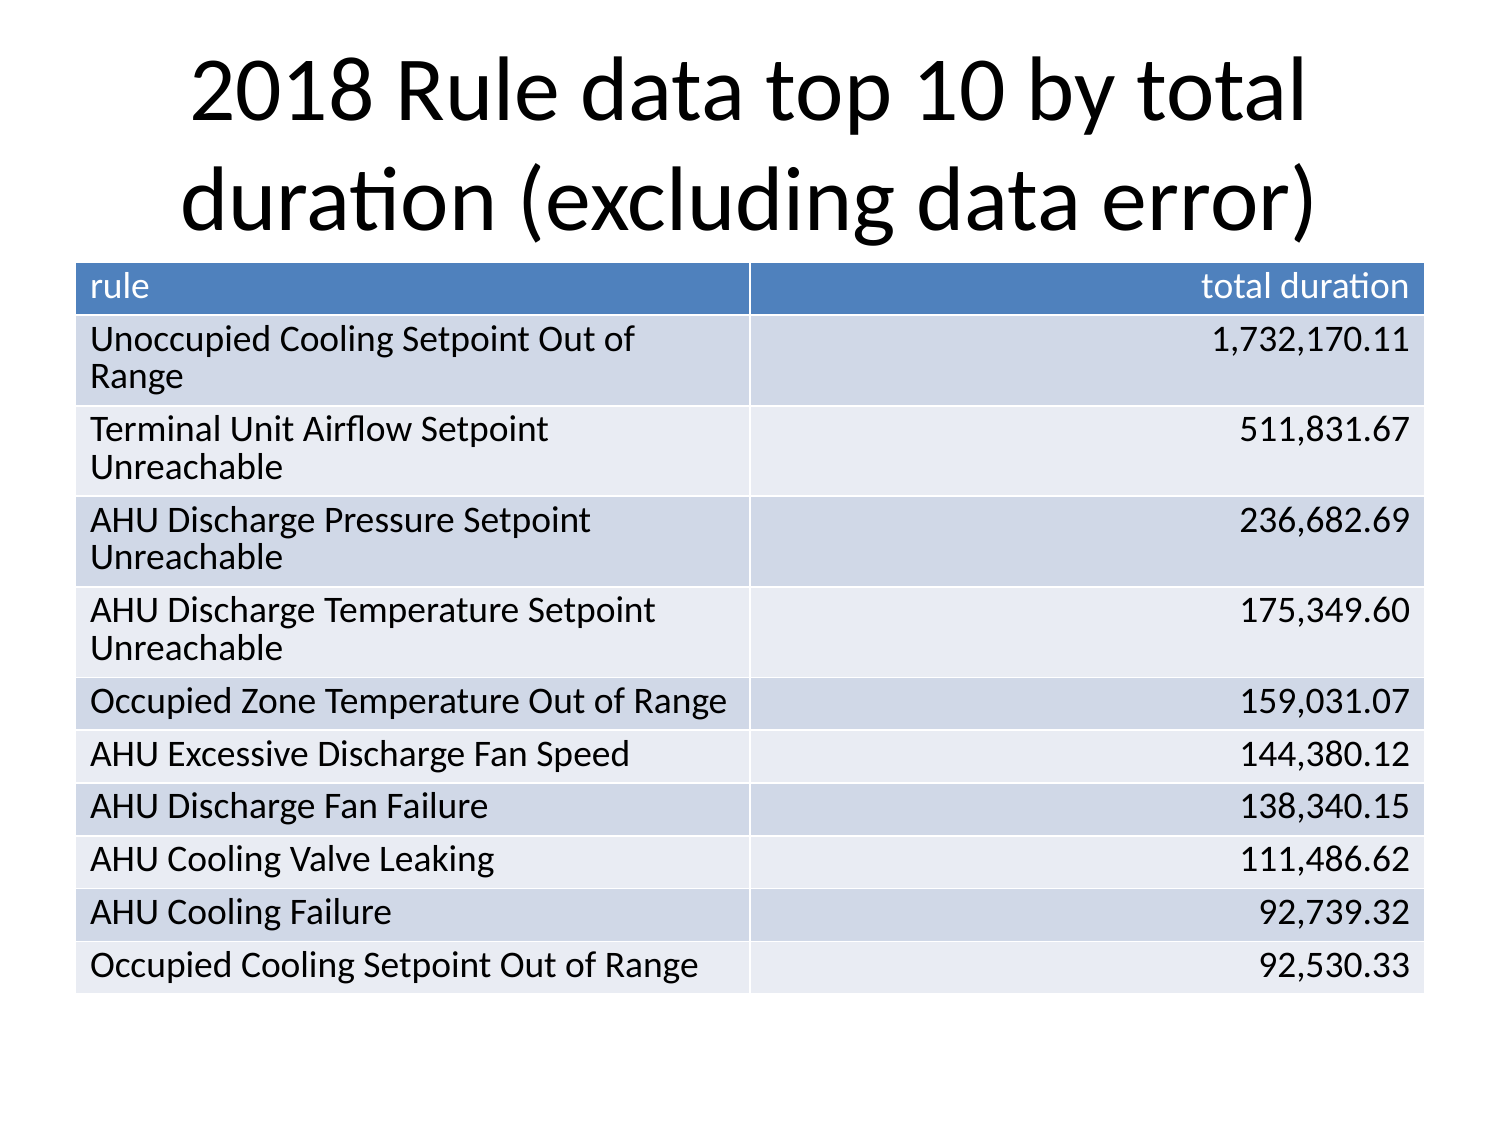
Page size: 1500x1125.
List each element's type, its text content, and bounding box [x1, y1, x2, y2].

table_cell Occupied Zone Temperature Out of Range [76, 678, 749, 729]
title 2018 Rule data top 10 by total duration (excluding data error) [75, 45, 1425, 233]
table_cell 144,380.12 [751, 731, 1424, 782]
table_cell 92,739.32 [751, 889, 1424, 941]
table_header total duration [751, 263, 1424, 314]
table_cell 175,349.60 [751, 588, 1424, 677]
table_cell Occupied Cooling Setpoint Out of Range [76, 942, 749, 993]
table_cell AHU Discharge Temperature Setpoint Unreachable [76, 588, 749, 677]
table_cell 511,831.67 [751, 407, 1424, 495]
table_cell AHU Discharge Fan Failure [76, 784, 749, 835]
table_cell 138,340.15 [751, 784, 1424, 835]
table_cell Unoccupied Cooling Setpoint Out of Range [76, 316, 749, 405]
table_header rule [76, 263, 749, 314]
table_cell AHU Discharge Pressure Setpoint Unreachable [76, 497, 749, 586]
table_cell 236,682.69 [751, 497, 1424, 586]
table_cell 159,031.07 [751, 678, 1424, 729]
table_cell 1,732,170.11 [751, 316, 1424, 405]
table_cell 111,486.62 [751, 837, 1424, 888]
table_cell AHU Cooling Failure [76, 889, 749, 941]
table_cell Terminal Unit Airflow Setpoint Unreachable [76, 407, 749, 495]
table_cell 92,530.33 [751, 942, 1424, 993]
table_cell AHU Cooling Valve Leaking [76, 837, 749, 888]
table_cell AHU Excessive Discharge Fan Speed [76, 731, 749, 782]
